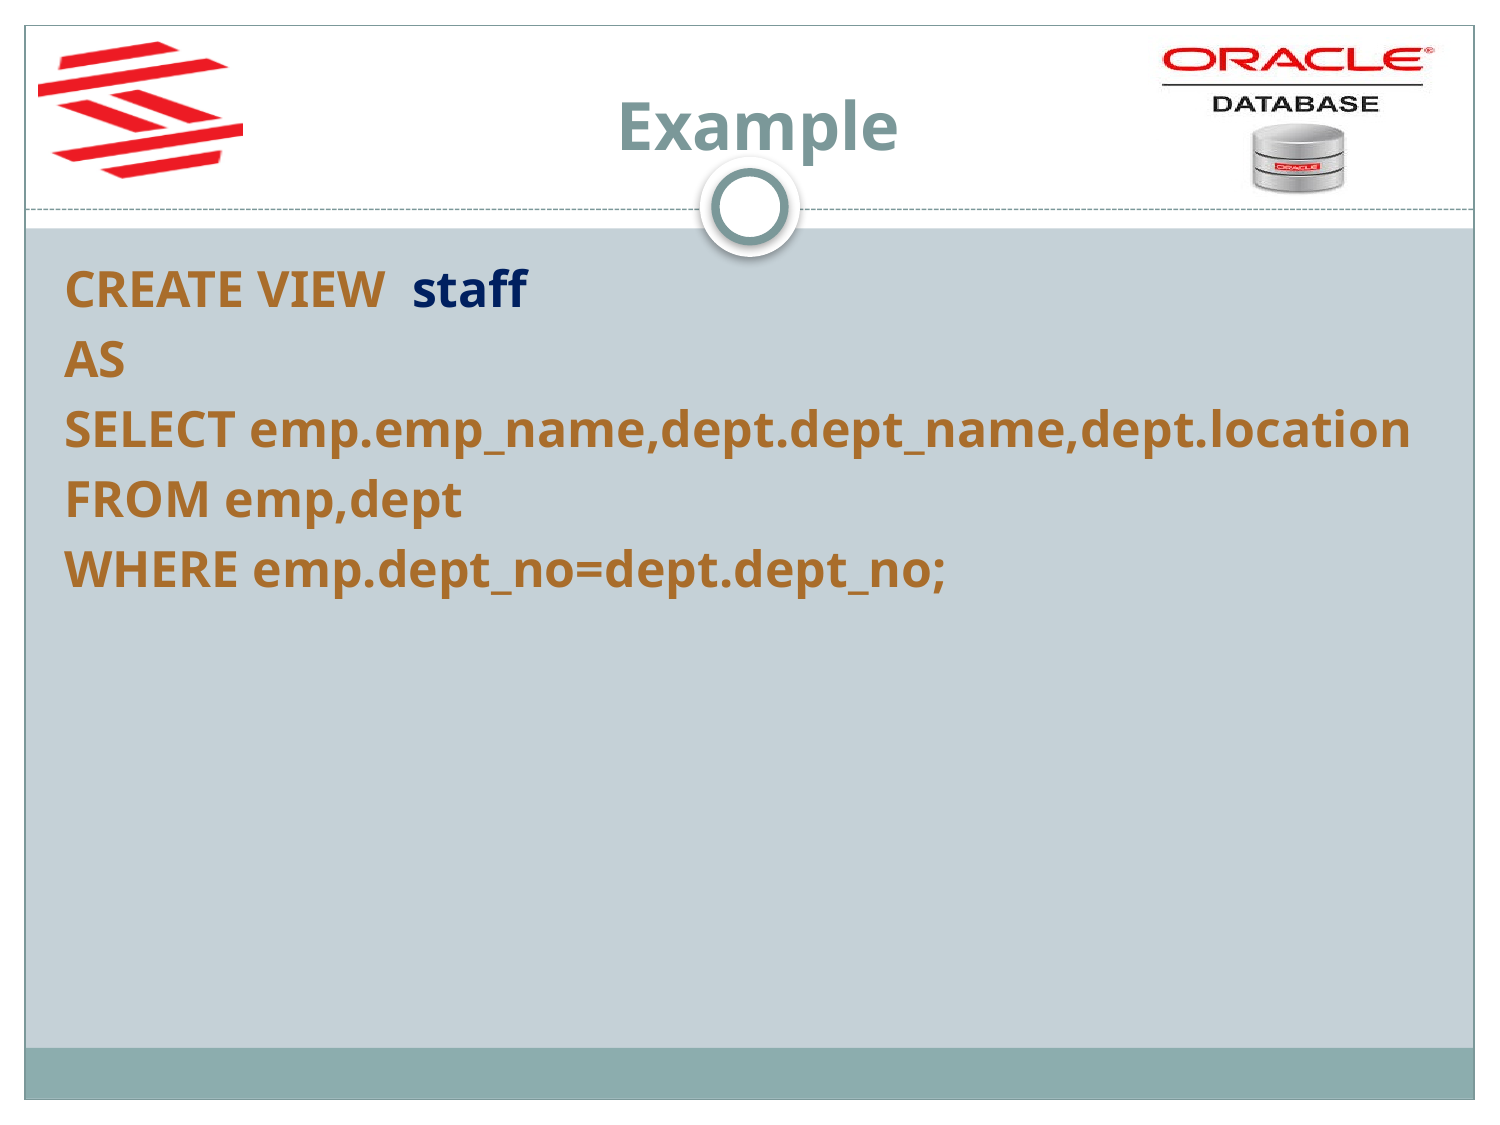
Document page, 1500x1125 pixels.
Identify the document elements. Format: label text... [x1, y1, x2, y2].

title Example [248, 46, 1141, 172]
picture [1148, 34, 1453, 200]
list CREATE VIEW staff AS SELECT emp.emp_name,dept.dept_name,dept.location FROM emp,dept WHERE emp.dept_no=dept.dept_no; [49, 250, 1445, 1047]
picture [37, 40, 243, 185]
